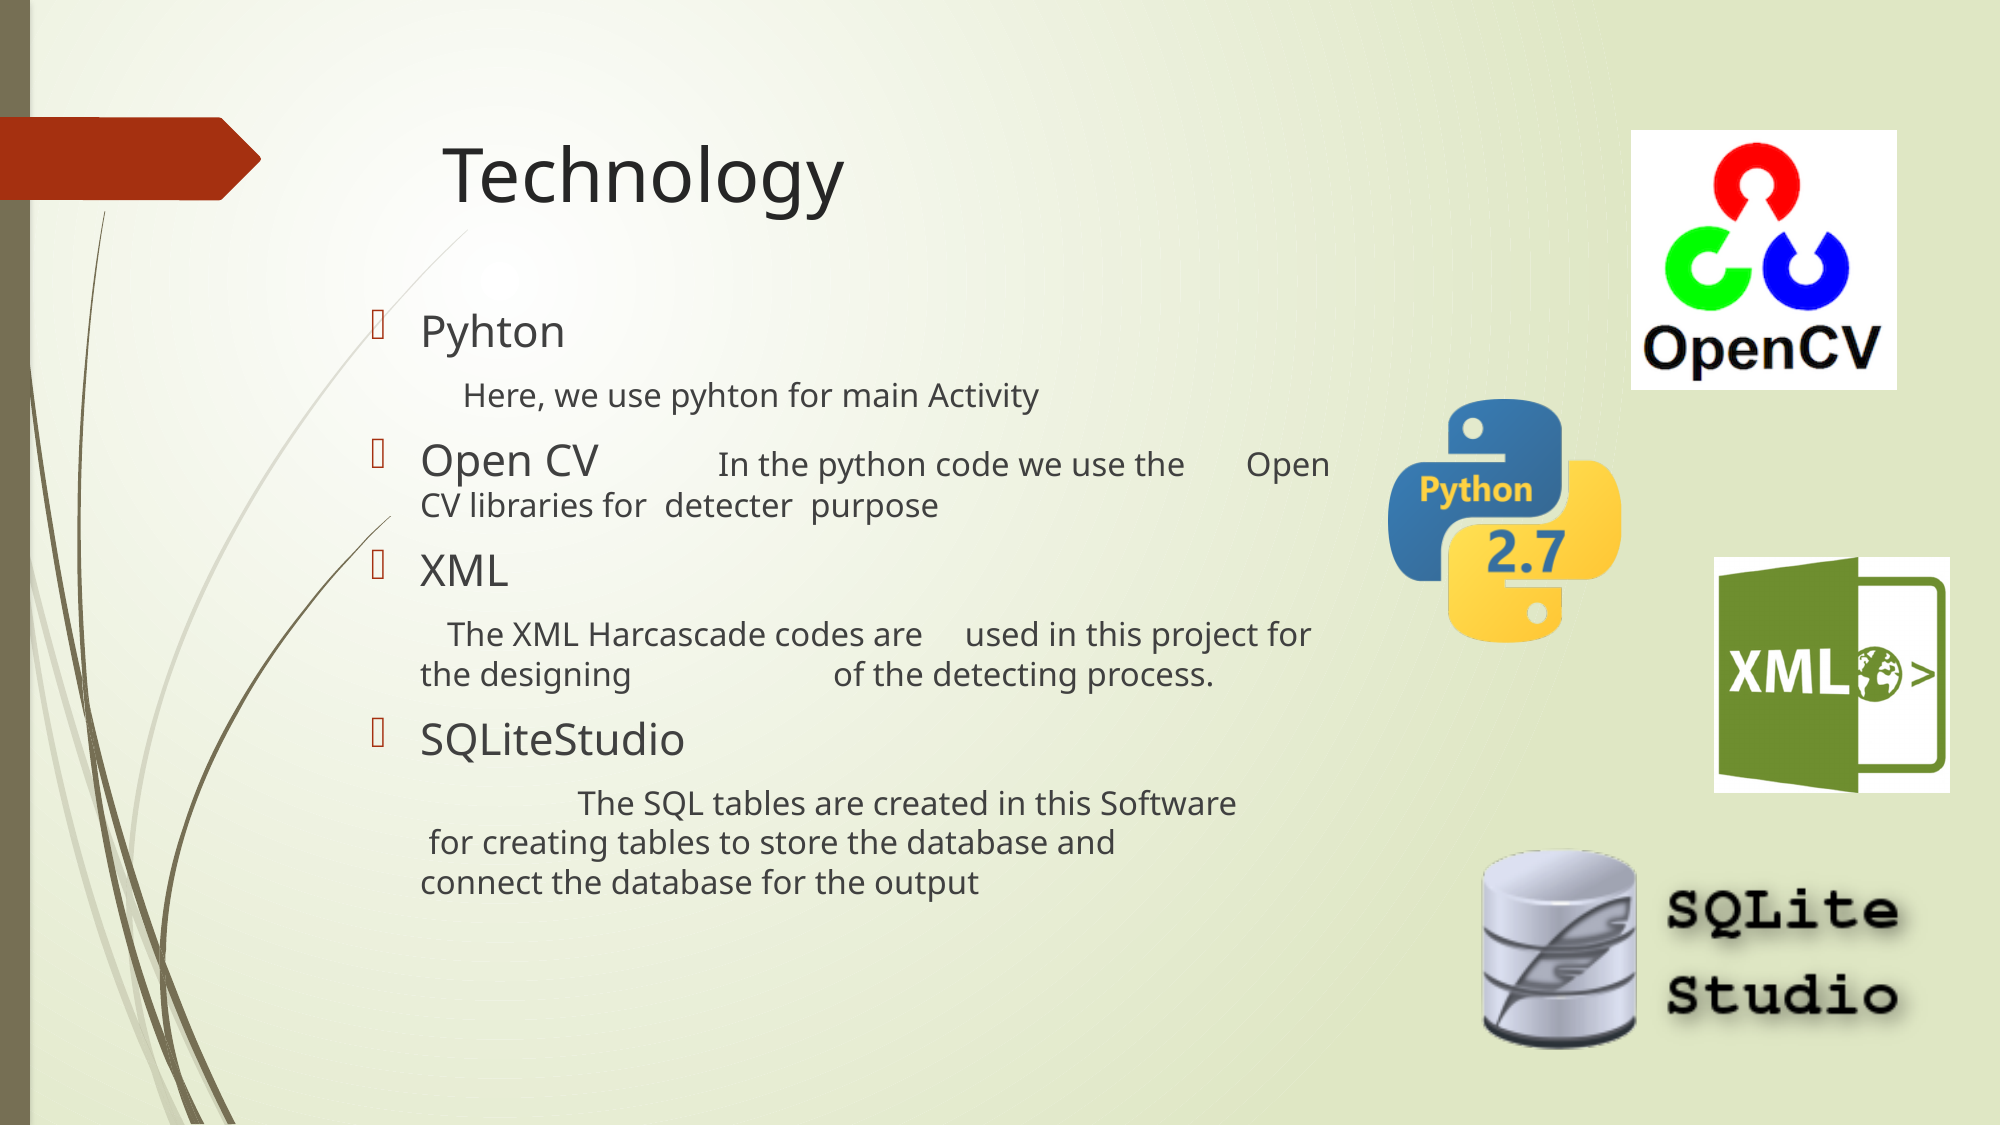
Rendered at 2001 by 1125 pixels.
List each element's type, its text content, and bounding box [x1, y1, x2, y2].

picture [1474, 844, 1949, 1052]
picture [1713, 556, 1950, 794]
list Pyhton Here, we use pyhton for main Activity Open CV In the python code we use the Open CV libraries for detecter purpose XML The XML Harcascade codes are used in this project for the designing of the detecting process. SQLiteStudio The SQL tables are created in this Software for creating tables to store the database and connect the database for the output [355, 295, 1372, 1093]
picture [1388, 399, 1625, 644]
text_box Technology [427, 119, 1890, 317]
picture [1631, 130, 1897, 391]
